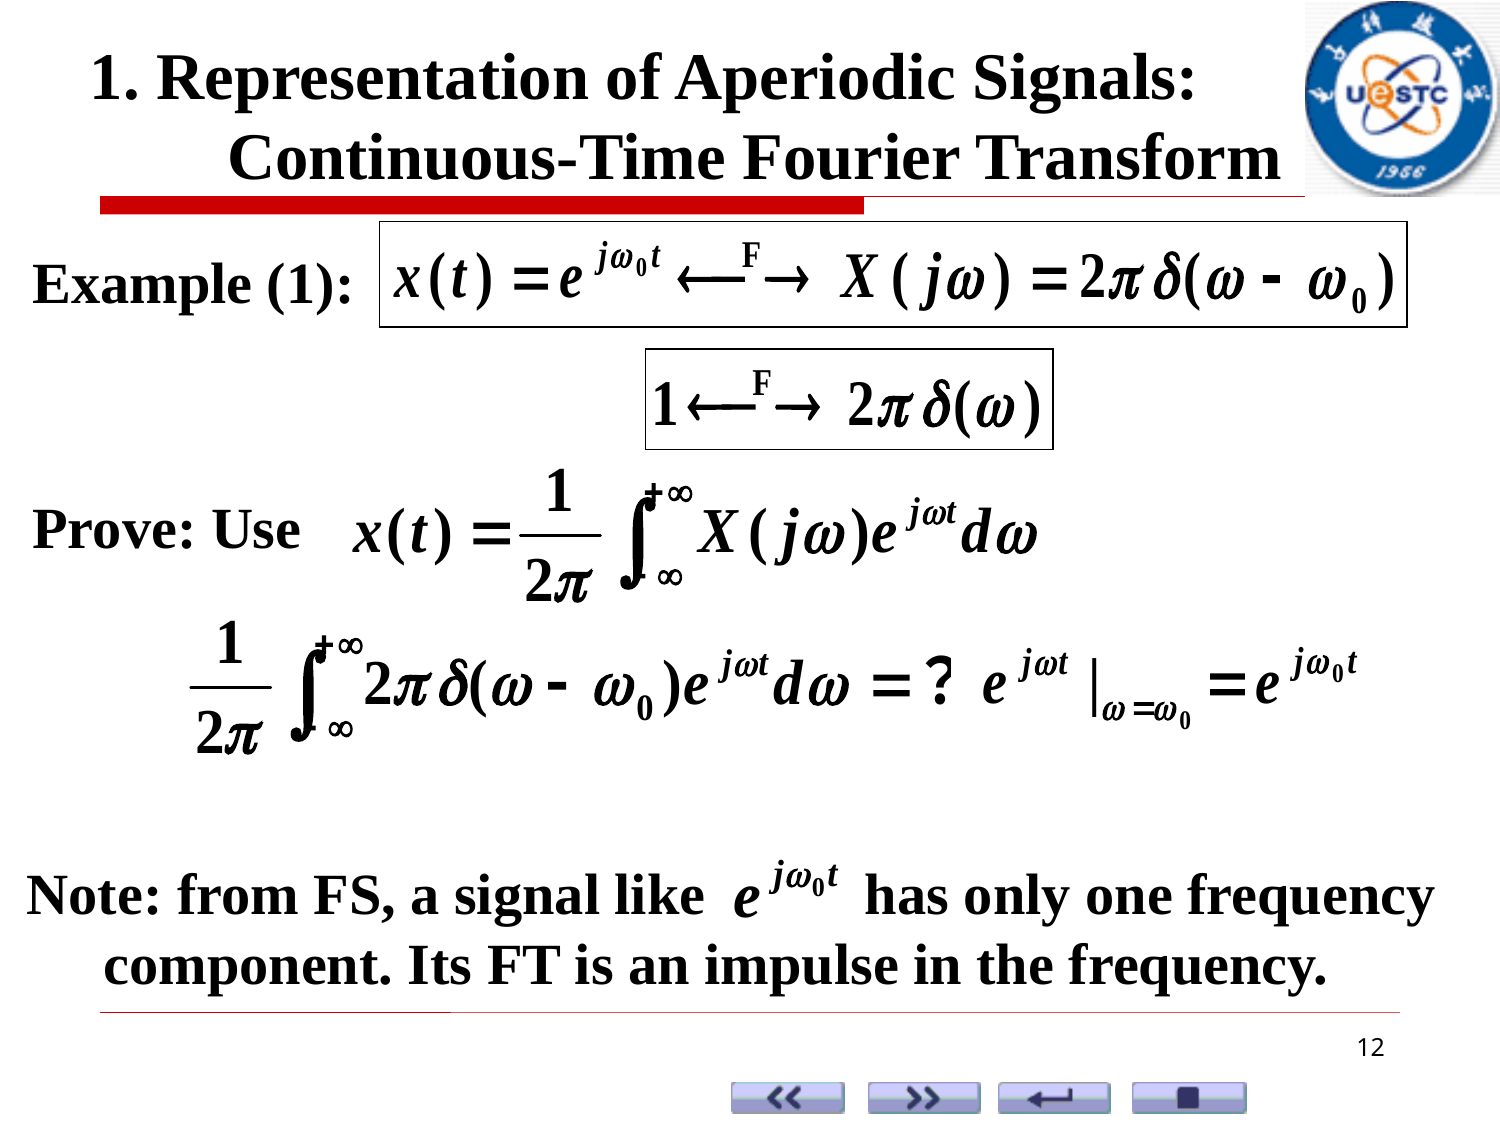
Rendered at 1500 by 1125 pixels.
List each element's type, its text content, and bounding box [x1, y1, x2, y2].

slide_number 12 [1074, 1024, 1401, 1103]
picture [998, 1082, 1111, 1114]
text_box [338, 445, 1048, 613]
picture [1305, 1, 1500, 197]
picture [731, 1082, 845, 1114]
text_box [646, 349, 1053, 450]
text_box Example (1): [17, 237, 431, 350]
text_box 1. Representation of Aperiodic Signals: Continuous-Time Fourier Transform [74, 19, 1438, 207]
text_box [179, 597, 951, 765]
picture [1132, 1103, 1247, 1114]
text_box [380, 221, 1407, 327]
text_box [974, 627, 1371, 738]
text_box Note: from FS, a signal like has only one frequency component. Its FT is an impulse in the frequency. [11, 848, 1495, 1012]
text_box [724, 841, 850, 930]
picture [868, 1082, 981, 1114]
text_box Prove: Use [17, 482, 333, 595]
